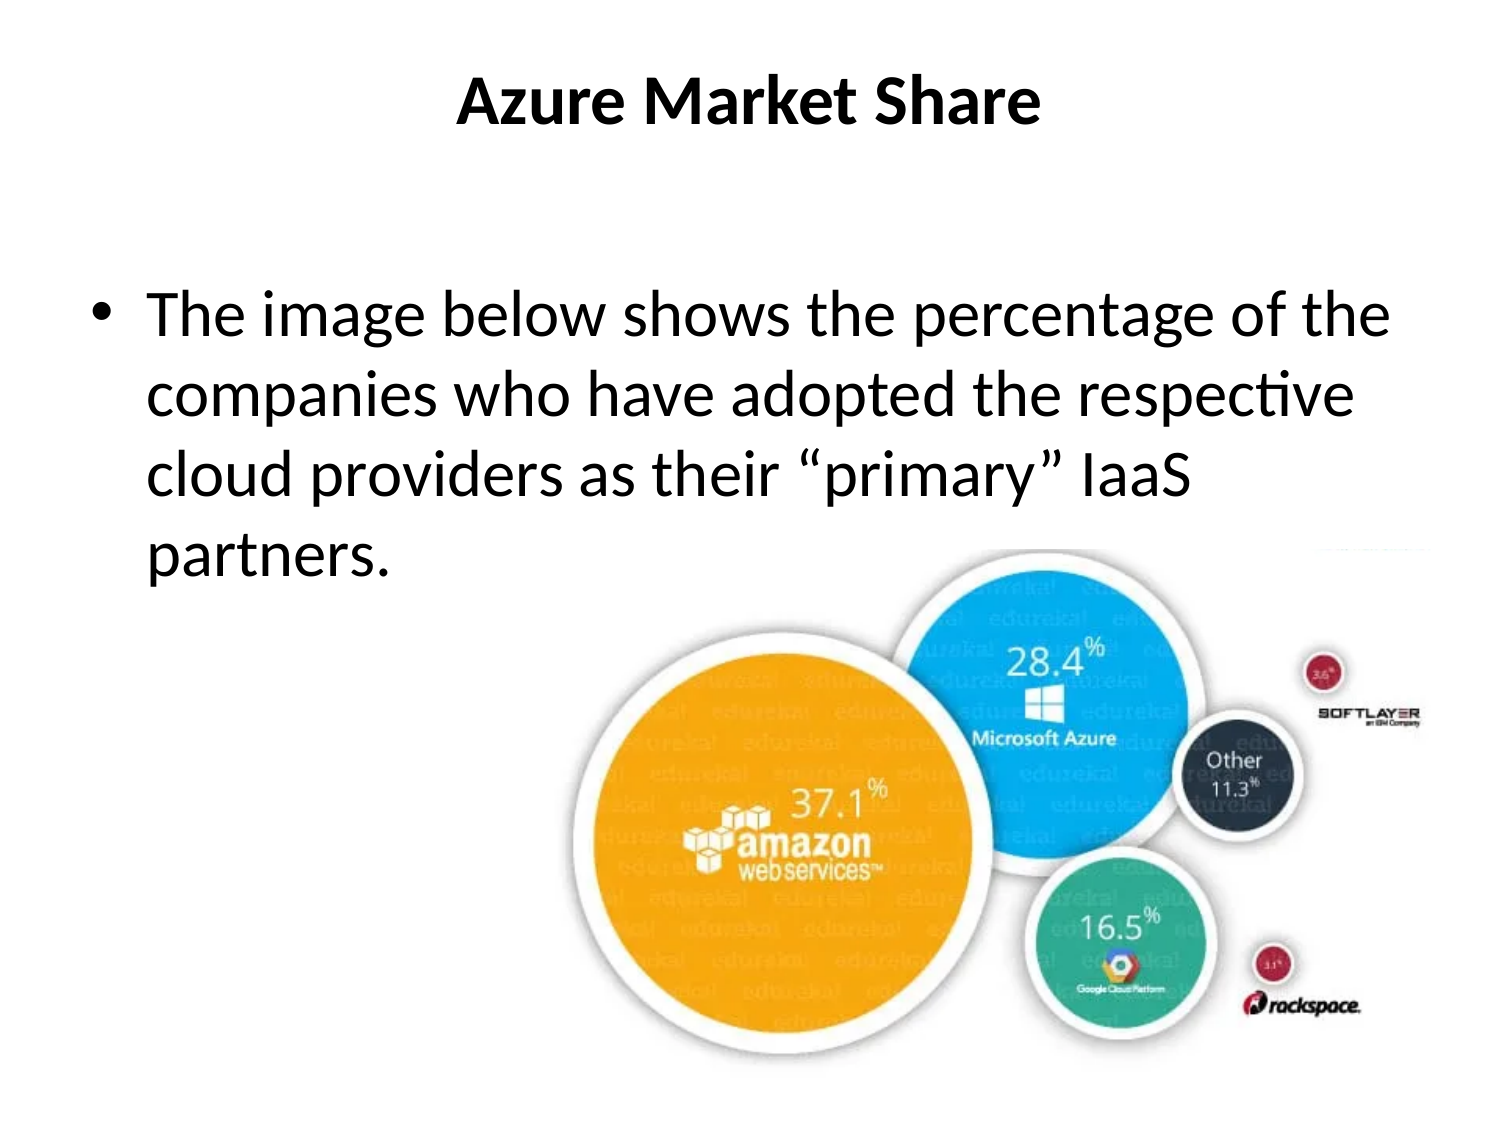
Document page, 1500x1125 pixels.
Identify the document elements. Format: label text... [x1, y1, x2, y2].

title Azure Market Share [75, 45, 1425, 233]
list The image below shows the percentage of the companies who have adopted the respective cloud providers as their “primary” IaaS partners. [75, 262, 1425, 1005]
picture [499, 549, 1432, 1082]
